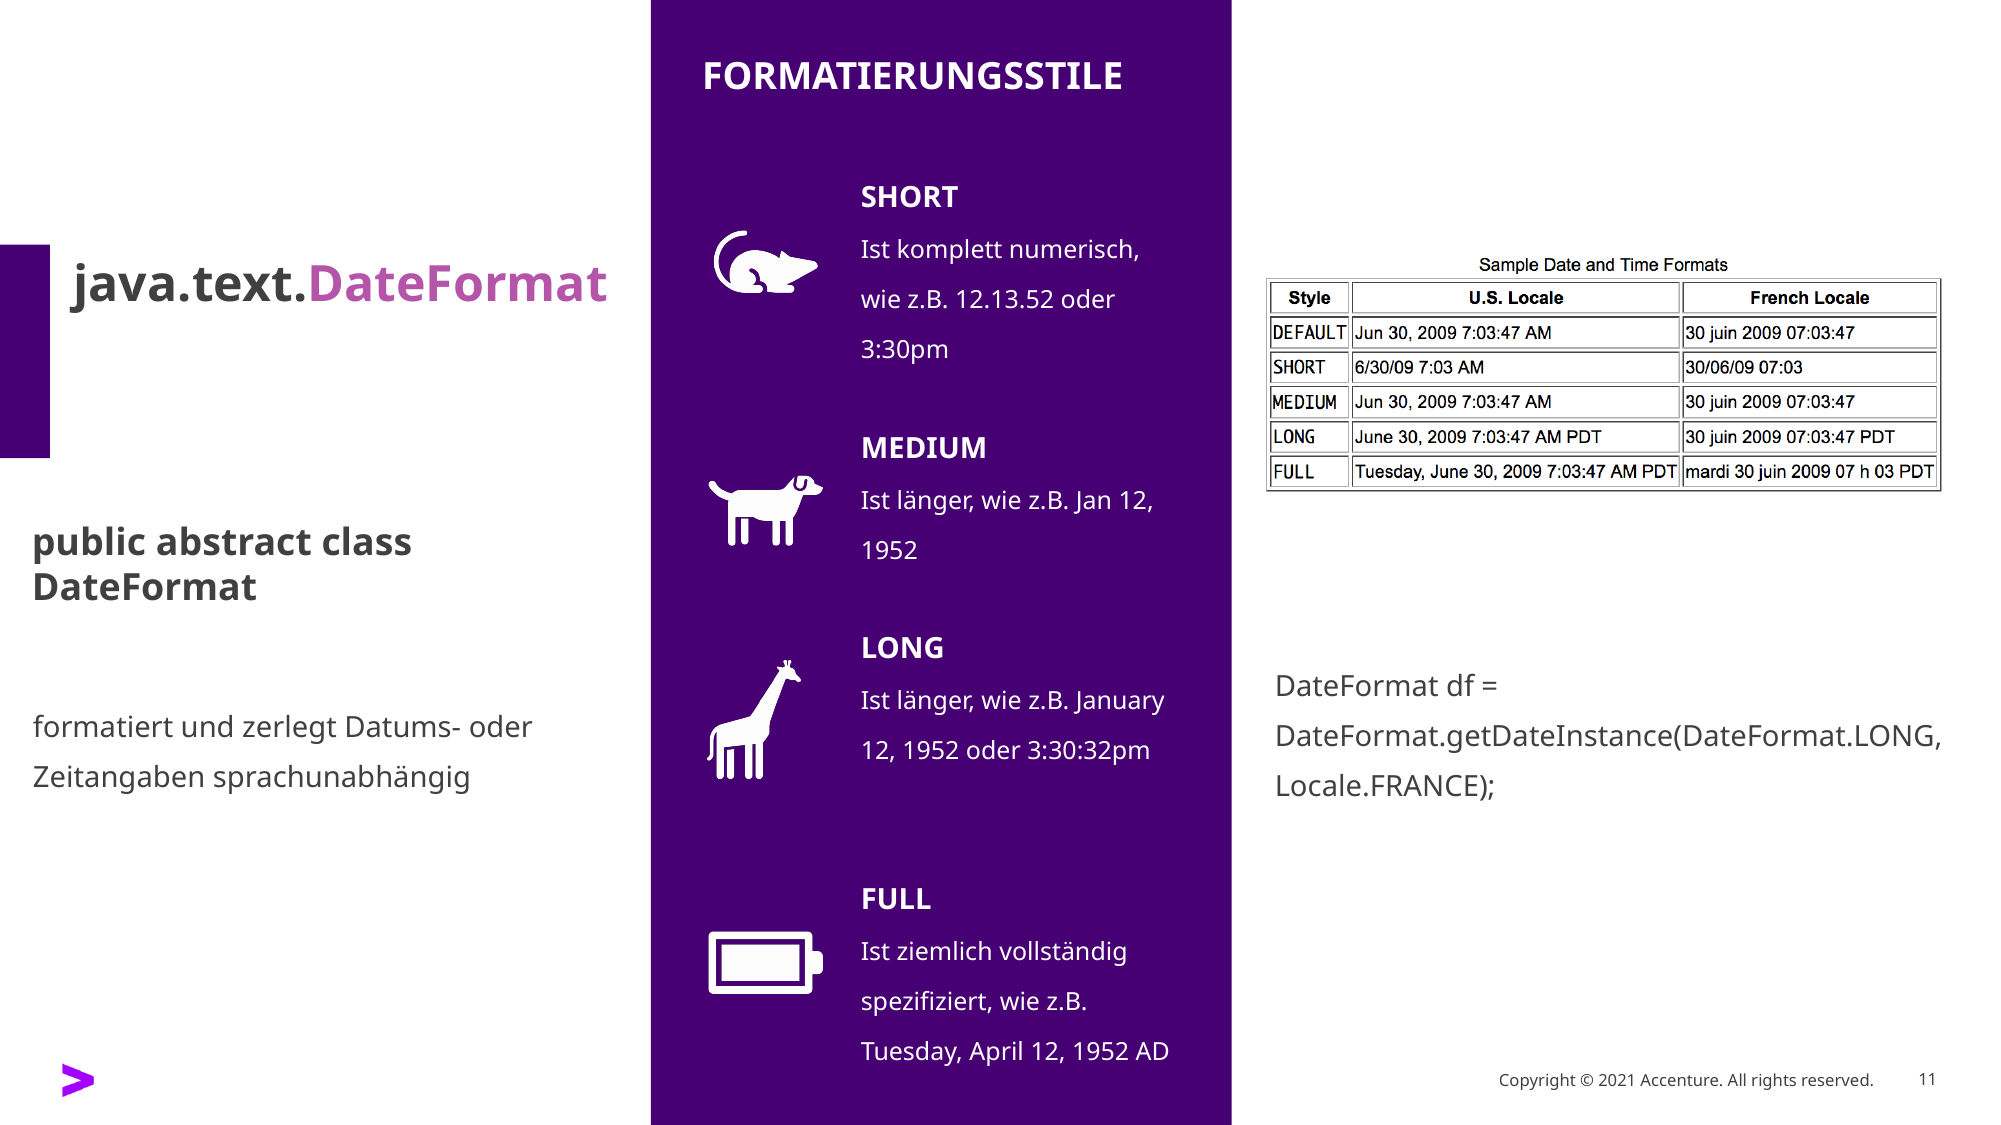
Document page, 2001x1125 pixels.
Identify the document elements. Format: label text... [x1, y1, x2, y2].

text_box SHORT Ist komplett numerisch, wie z.B. 12.13.52 oder 3:30pm [840, 153, 1178, 374]
picture [703, 900, 828, 1025]
picture [703, 448, 828, 573]
text_box public abstract class DateFormat [17, 510, 630, 615]
text_box FORMATIERUNGSSTILE [682, 37, 1195, 108]
text_box MEDIUM Ist länger, wie z.B. Jan 12, 1952 [840, 404, 1178, 575]
text_box FULL Ist ziemlich vollständig spezifiziert, wie z.B. Tuesday, April 12, 1952 AD [840, 855, 1195, 1076]
text_box DateFormat df = DateFormat.getDateInstance(DateFormat.LONG, Locale.FRANCE); [1260, 644, 1994, 860]
text_box LONG Ist länger, wie z.B. January 12, 1952 oder 3:30:32pm [840, 604, 1195, 775]
picture [703, 199, 828, 324]
text_box java.text.DateFormat [58, 244, 631, 319]
text_box formatiert und zerlegt Datums- oder Zeitangaben sprachunabhängig [18, 686, 569, 851]
picture [1260, 247, 2001, 498]
text_box [0, 244, 51, 459]
picture [690, 657, 815, 782]
text_box [650, 0, 1233, 1125]
picture [62, 1063, 94, 1097]
